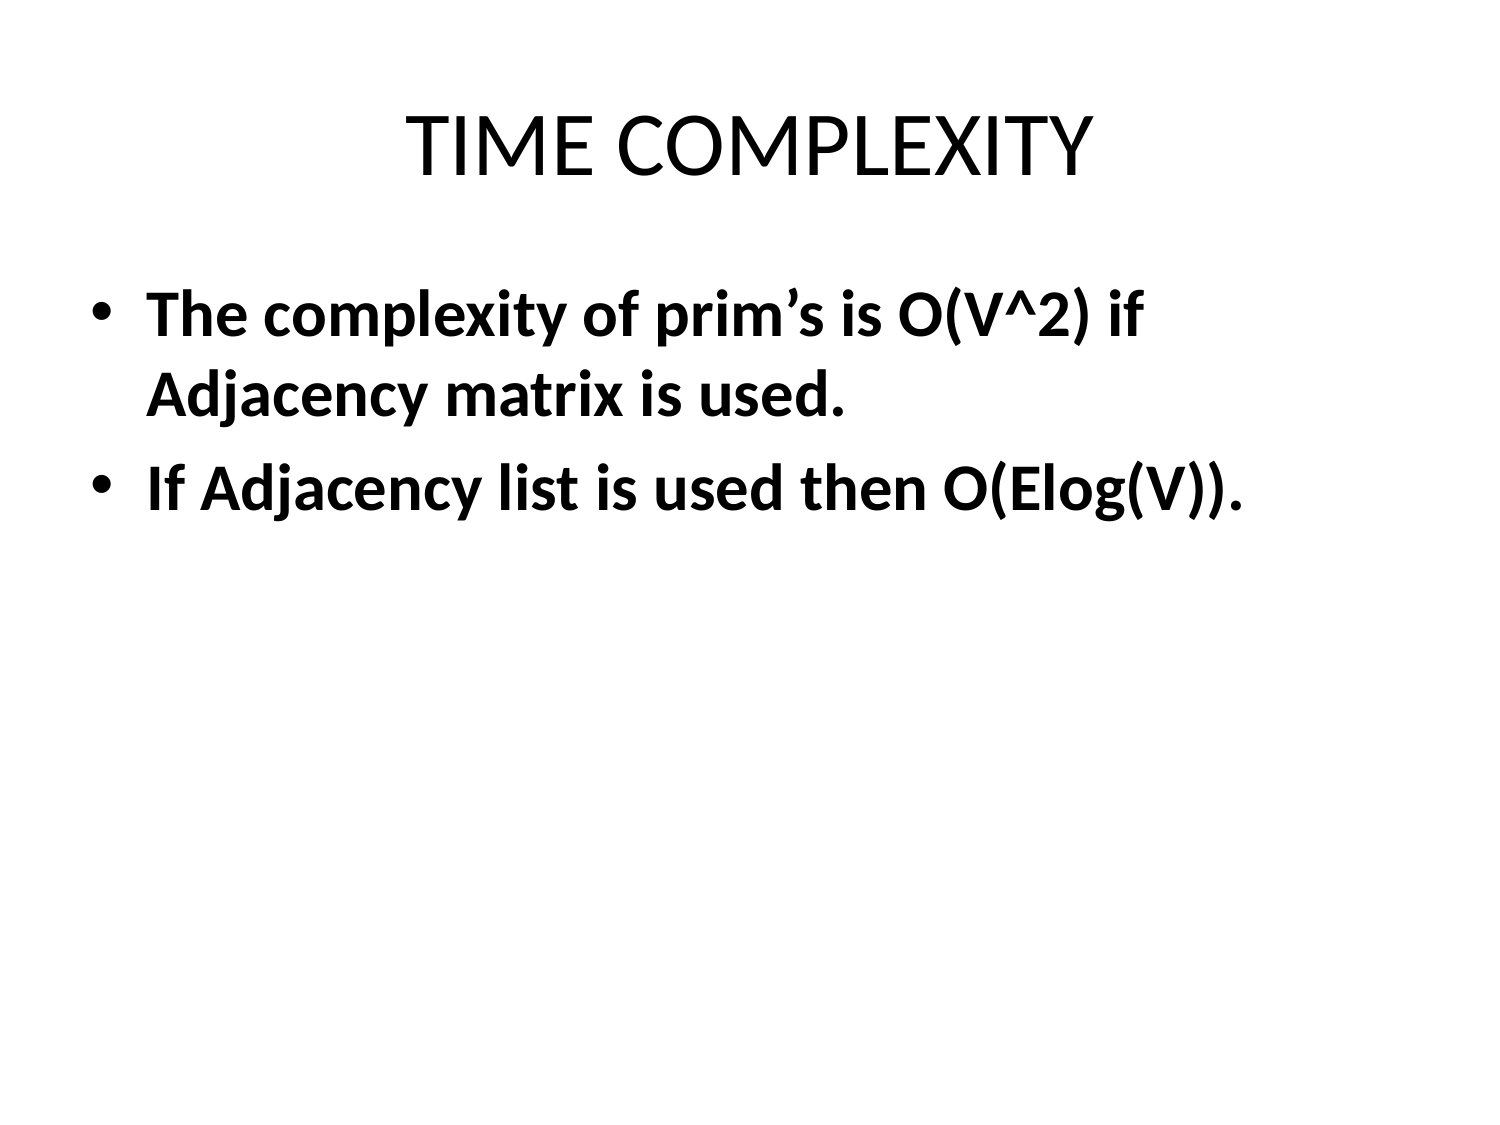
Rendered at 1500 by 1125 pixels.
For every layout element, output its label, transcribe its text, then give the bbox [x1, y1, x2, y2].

list The complexity of prim’s is O(V^2) if Adjacency matrix is used. If Adjacency list is used then O(Elog(V)). [75, 262, 1425, 1005]
title TIME COMPLEXITY [75, 45, 1425, 233]
